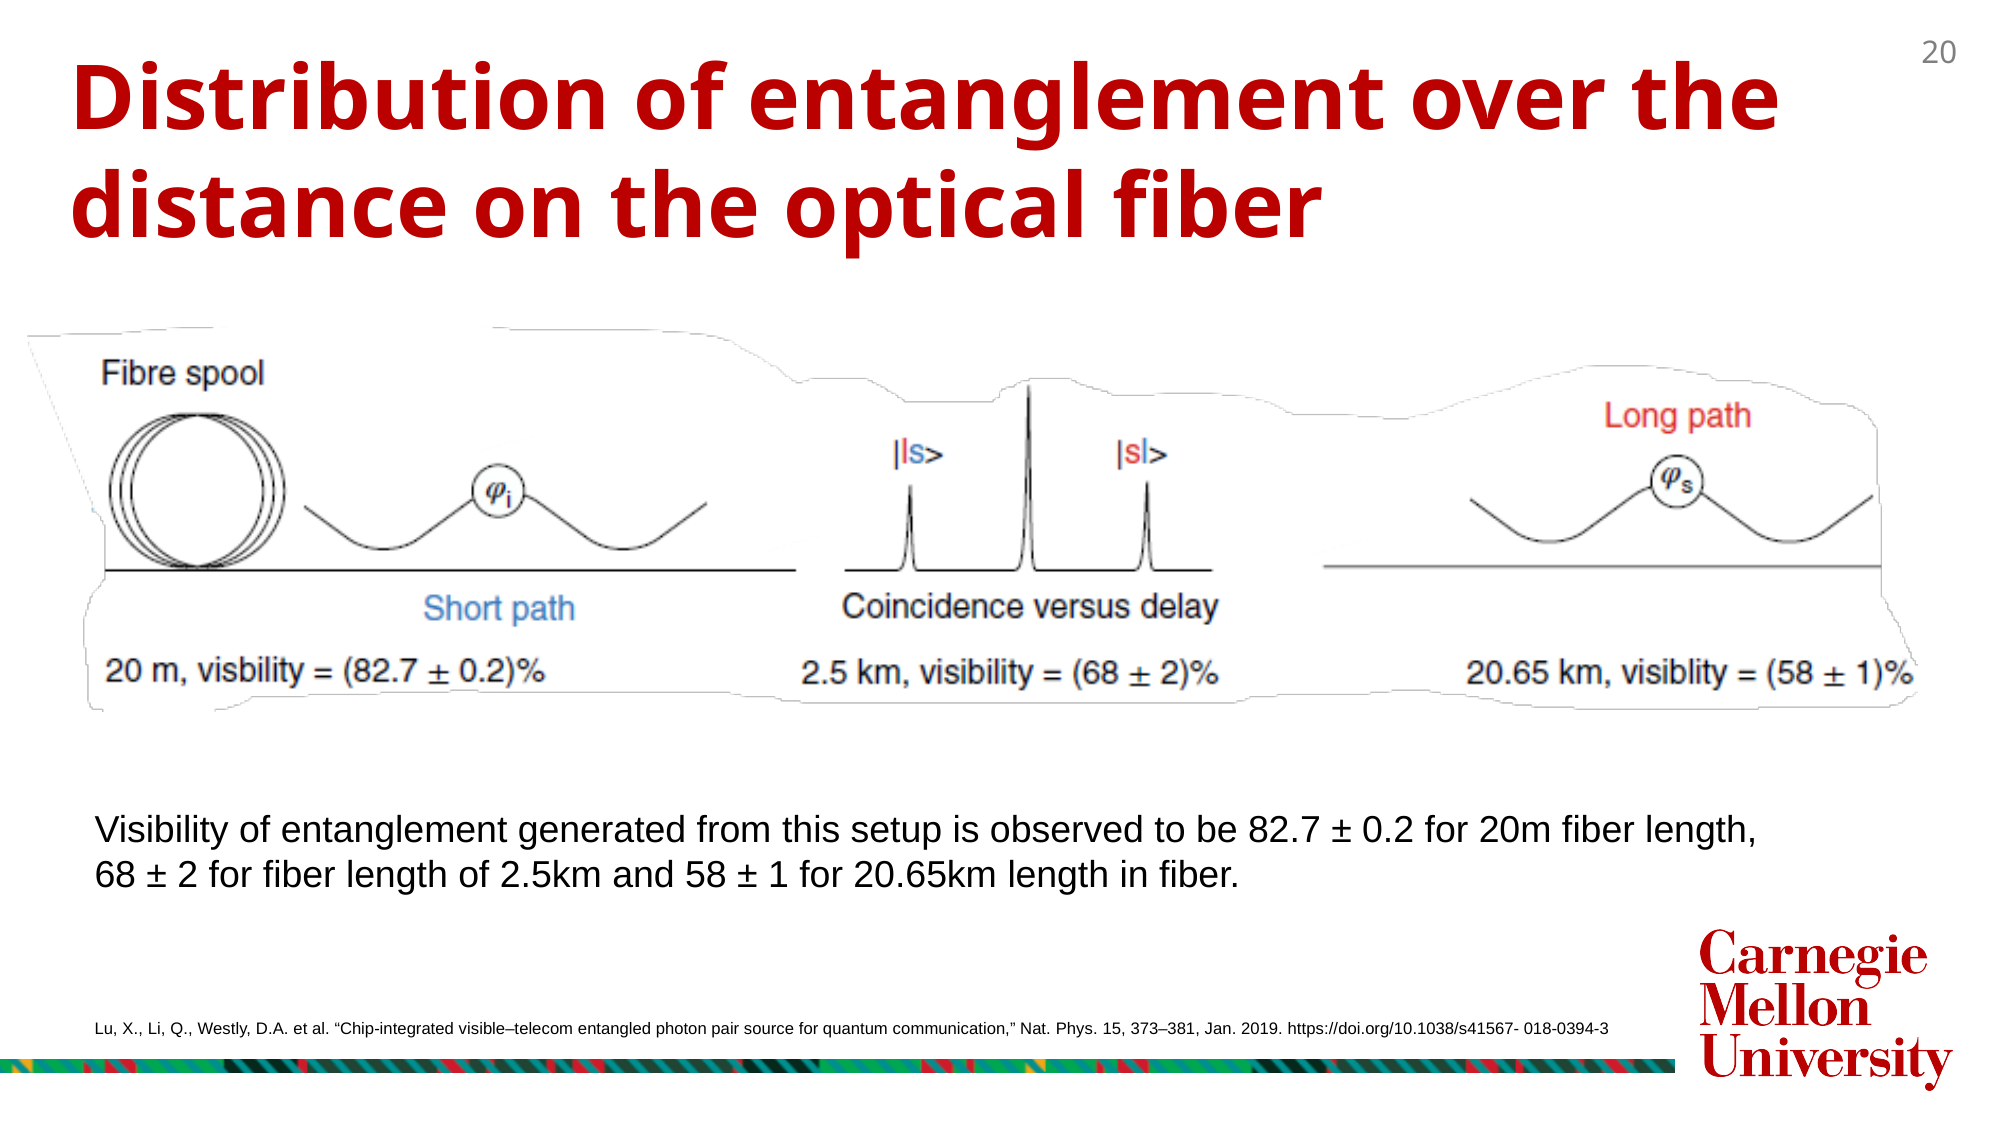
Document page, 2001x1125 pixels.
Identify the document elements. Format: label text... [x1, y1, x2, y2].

picture [0, 1059, 1675, 1073]
title Distribution of entanglement over the distance on the optical fiber [50, 30, 1918, 174]
picture [27, 326, 1918, 713]
text_box Visibility of entanglement generated from this setup is observed to be 82.7 ± 0.2 for 20m fiber length, 68 ± 2 for fiber length of 2.5km and 58 ± 1 for 20.65km length in fiber. [79, 797, 1819, 902]
picture [1700, 929, 1953, 1091]
text_box Lu, X., Li, Q., Westly, D.A. et al. “Chip-integrated visible–telecom entangled photon pair source for quantum communication,” Nat. Phys. 15, 373–381, Jan. 2019. https://doi.org/10.1038/s41567- 018-0394-3 [79, 1010, 1678, 1046]
